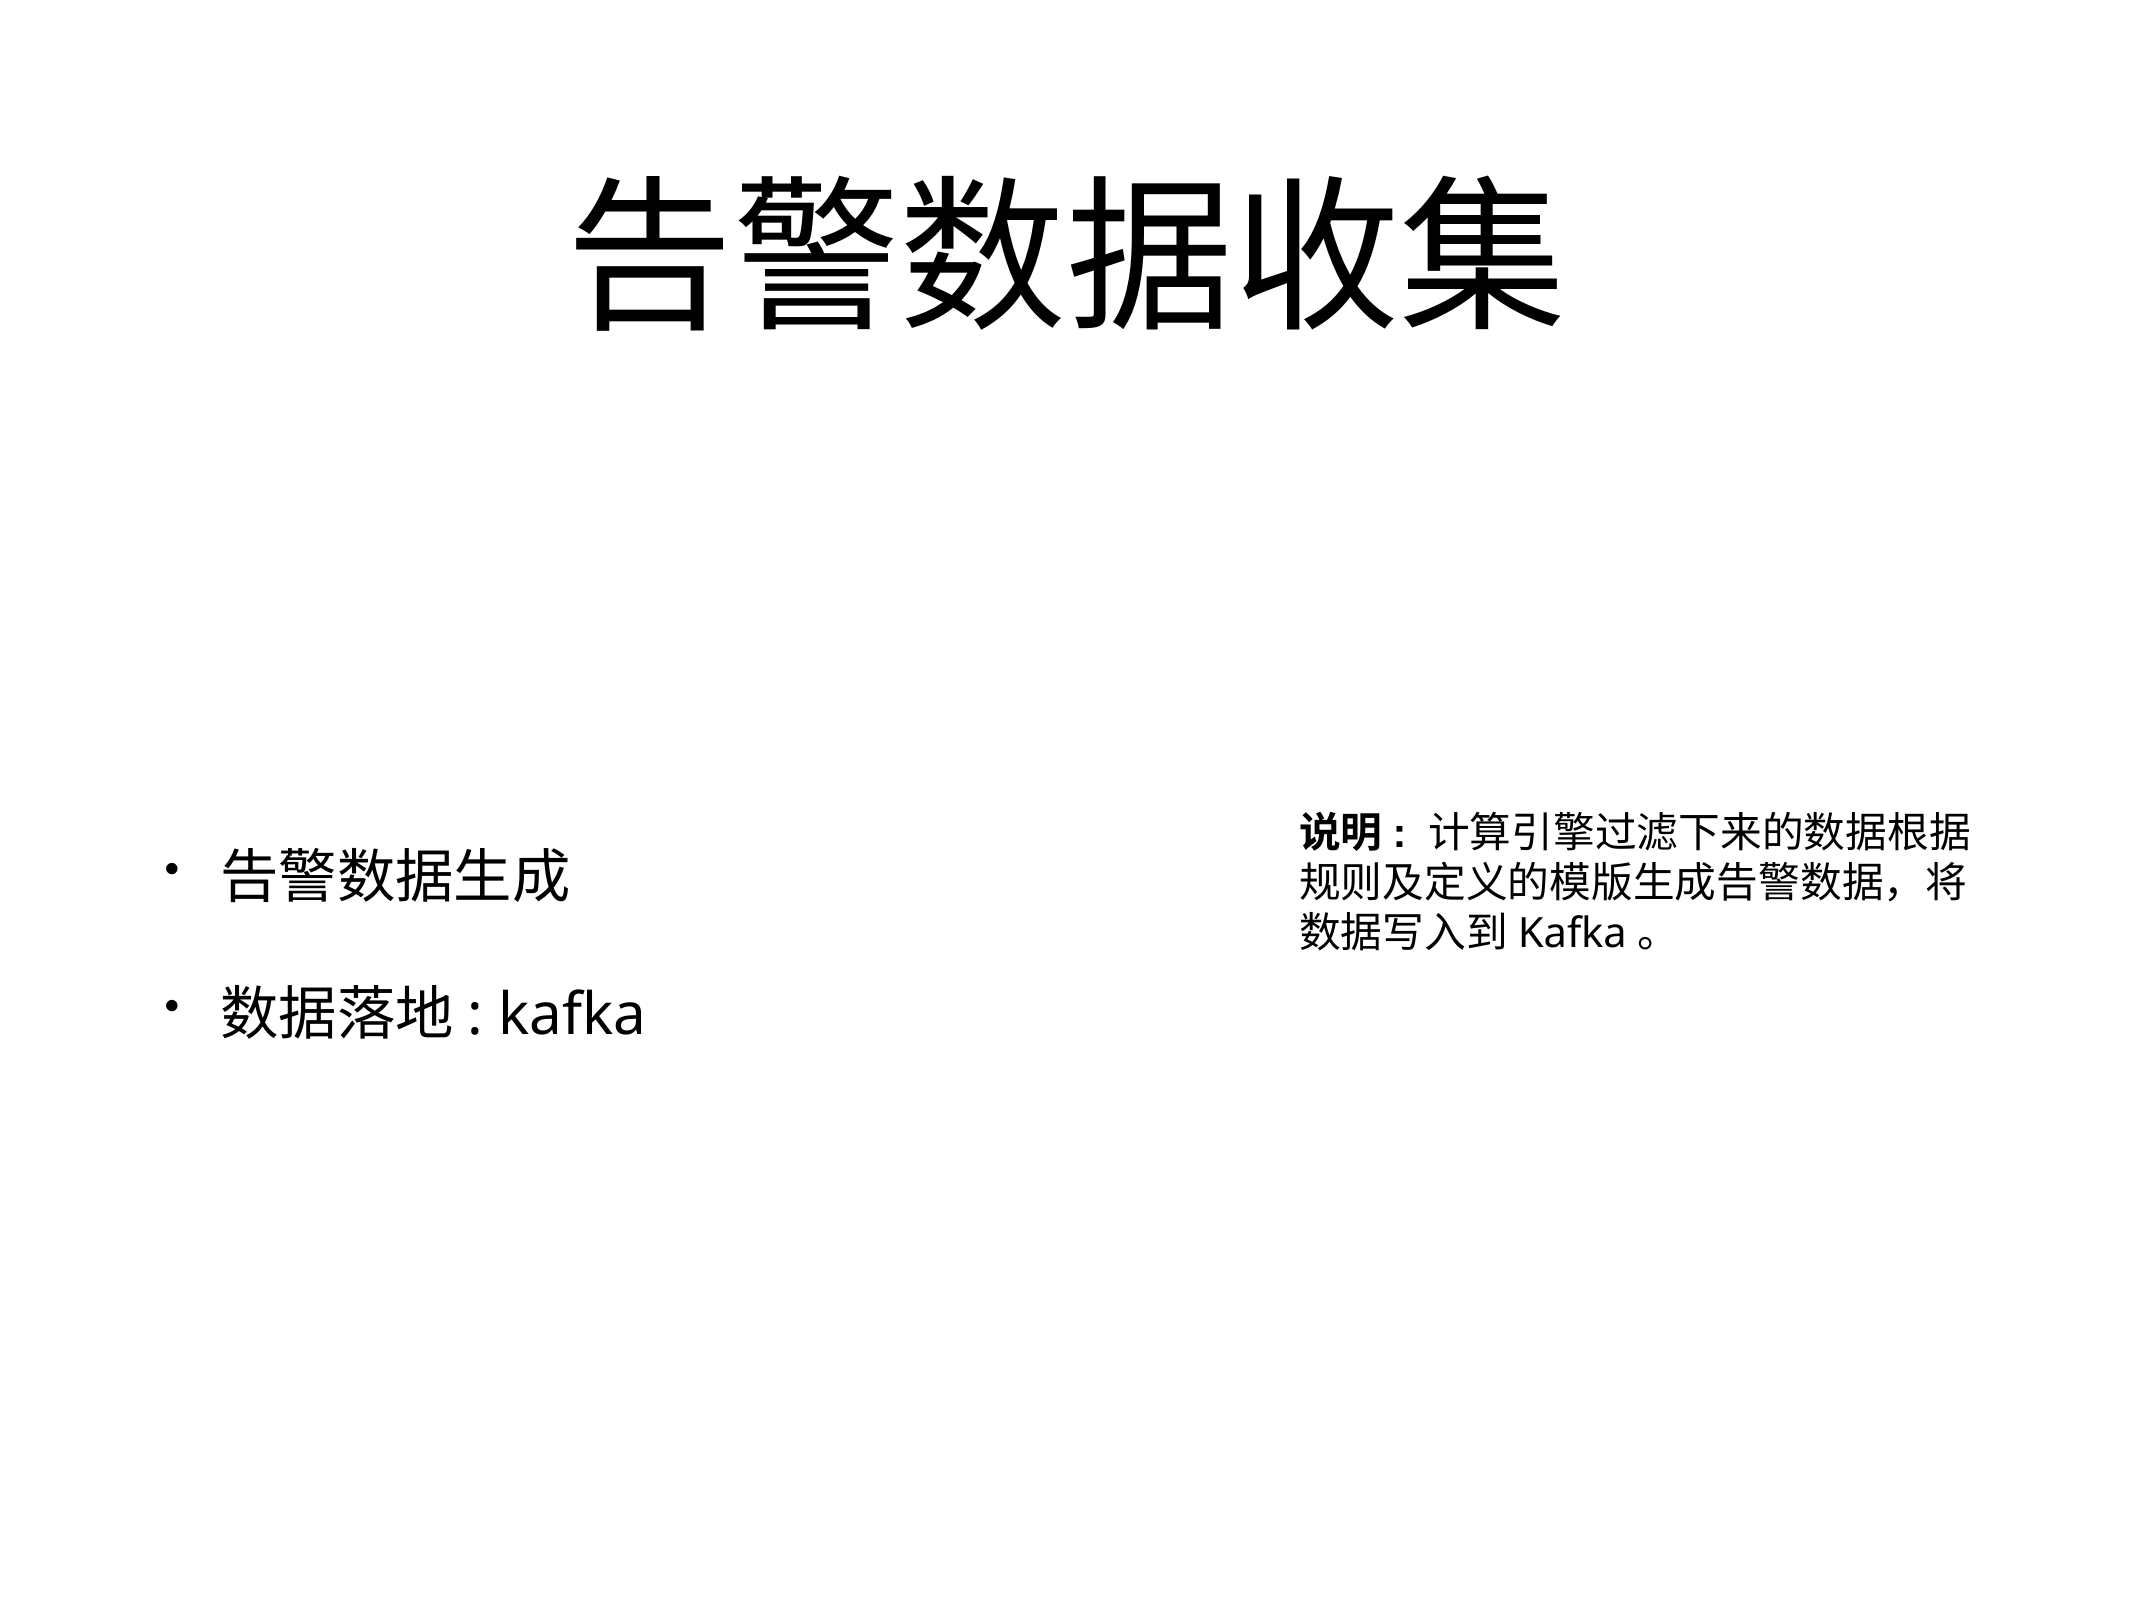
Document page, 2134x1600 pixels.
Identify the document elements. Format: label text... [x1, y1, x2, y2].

title 告警数据收集 [155, 72, 1978, 428]
list 告警数据生成 数据落地: kafka [155, 426, 1032, 1459]
text_box 说明: 计算引擎过滤下来的数据根据规则及定义的模版生成告警数据，将数据写入到Kafka。 [1290, 797, 2014, 965]
